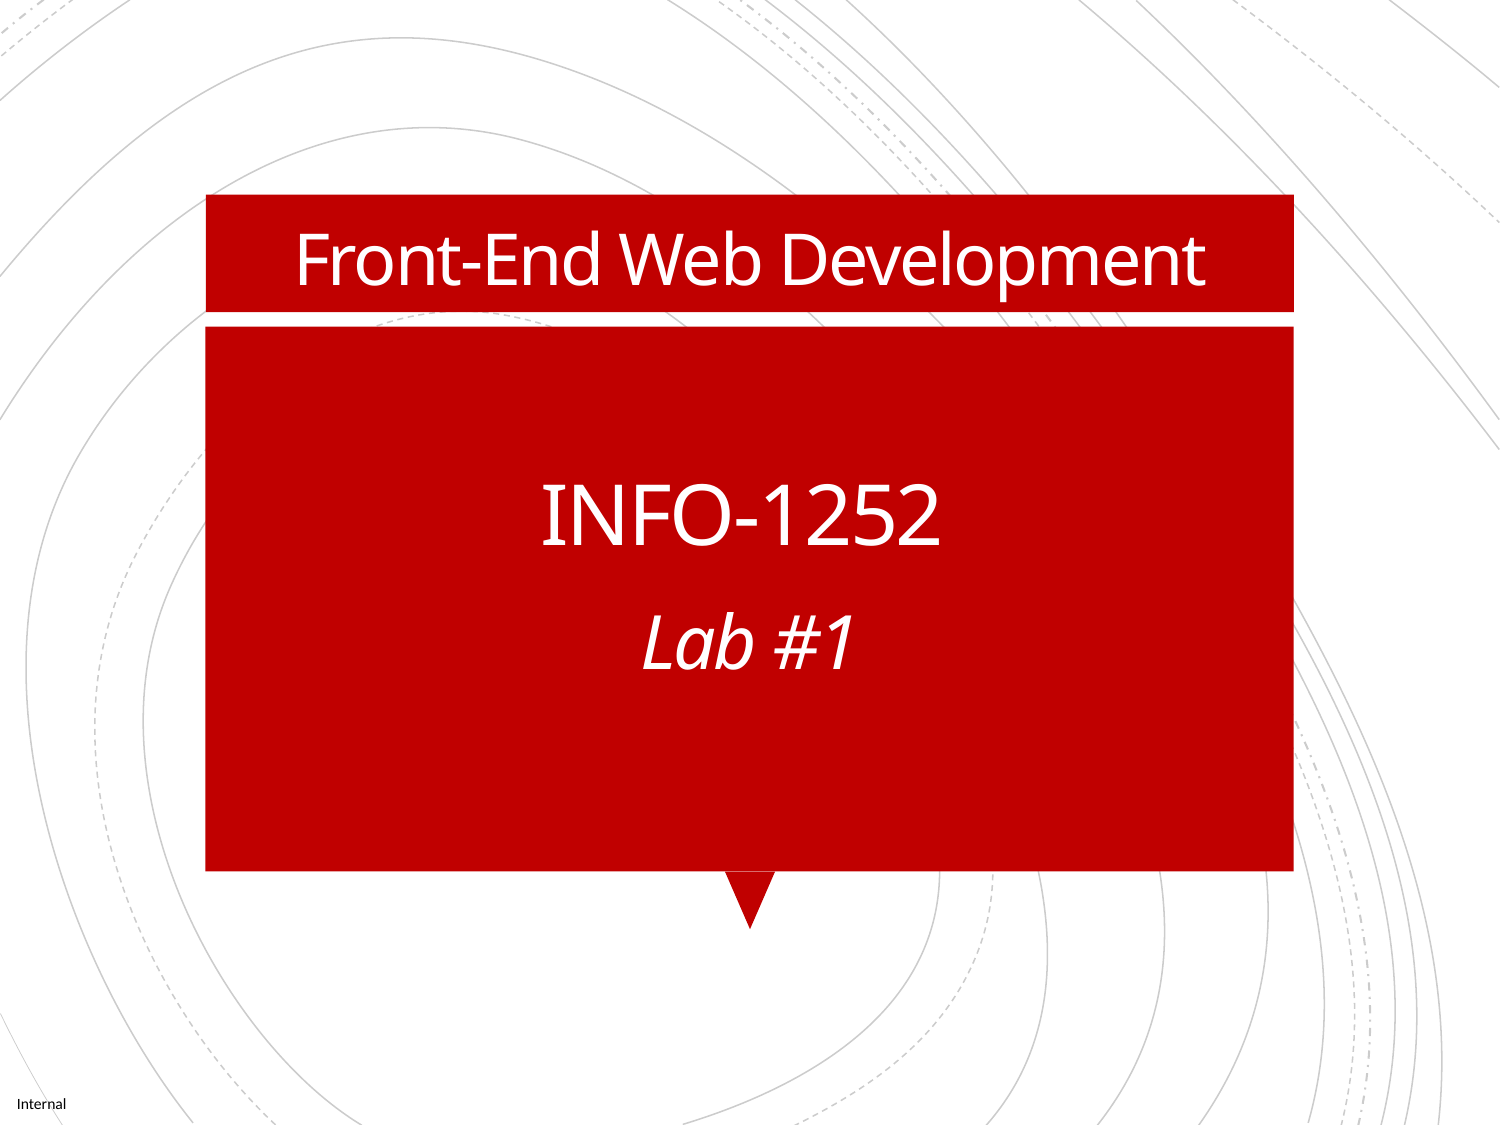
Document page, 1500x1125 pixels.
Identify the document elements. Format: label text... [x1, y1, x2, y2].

subtitle Lab #1 [187, 594, 1313, 799]
text_box Front-End Web Development [200, 174, 1300, 300]
title INFO-1252 [179, 268, 1305, 563]
